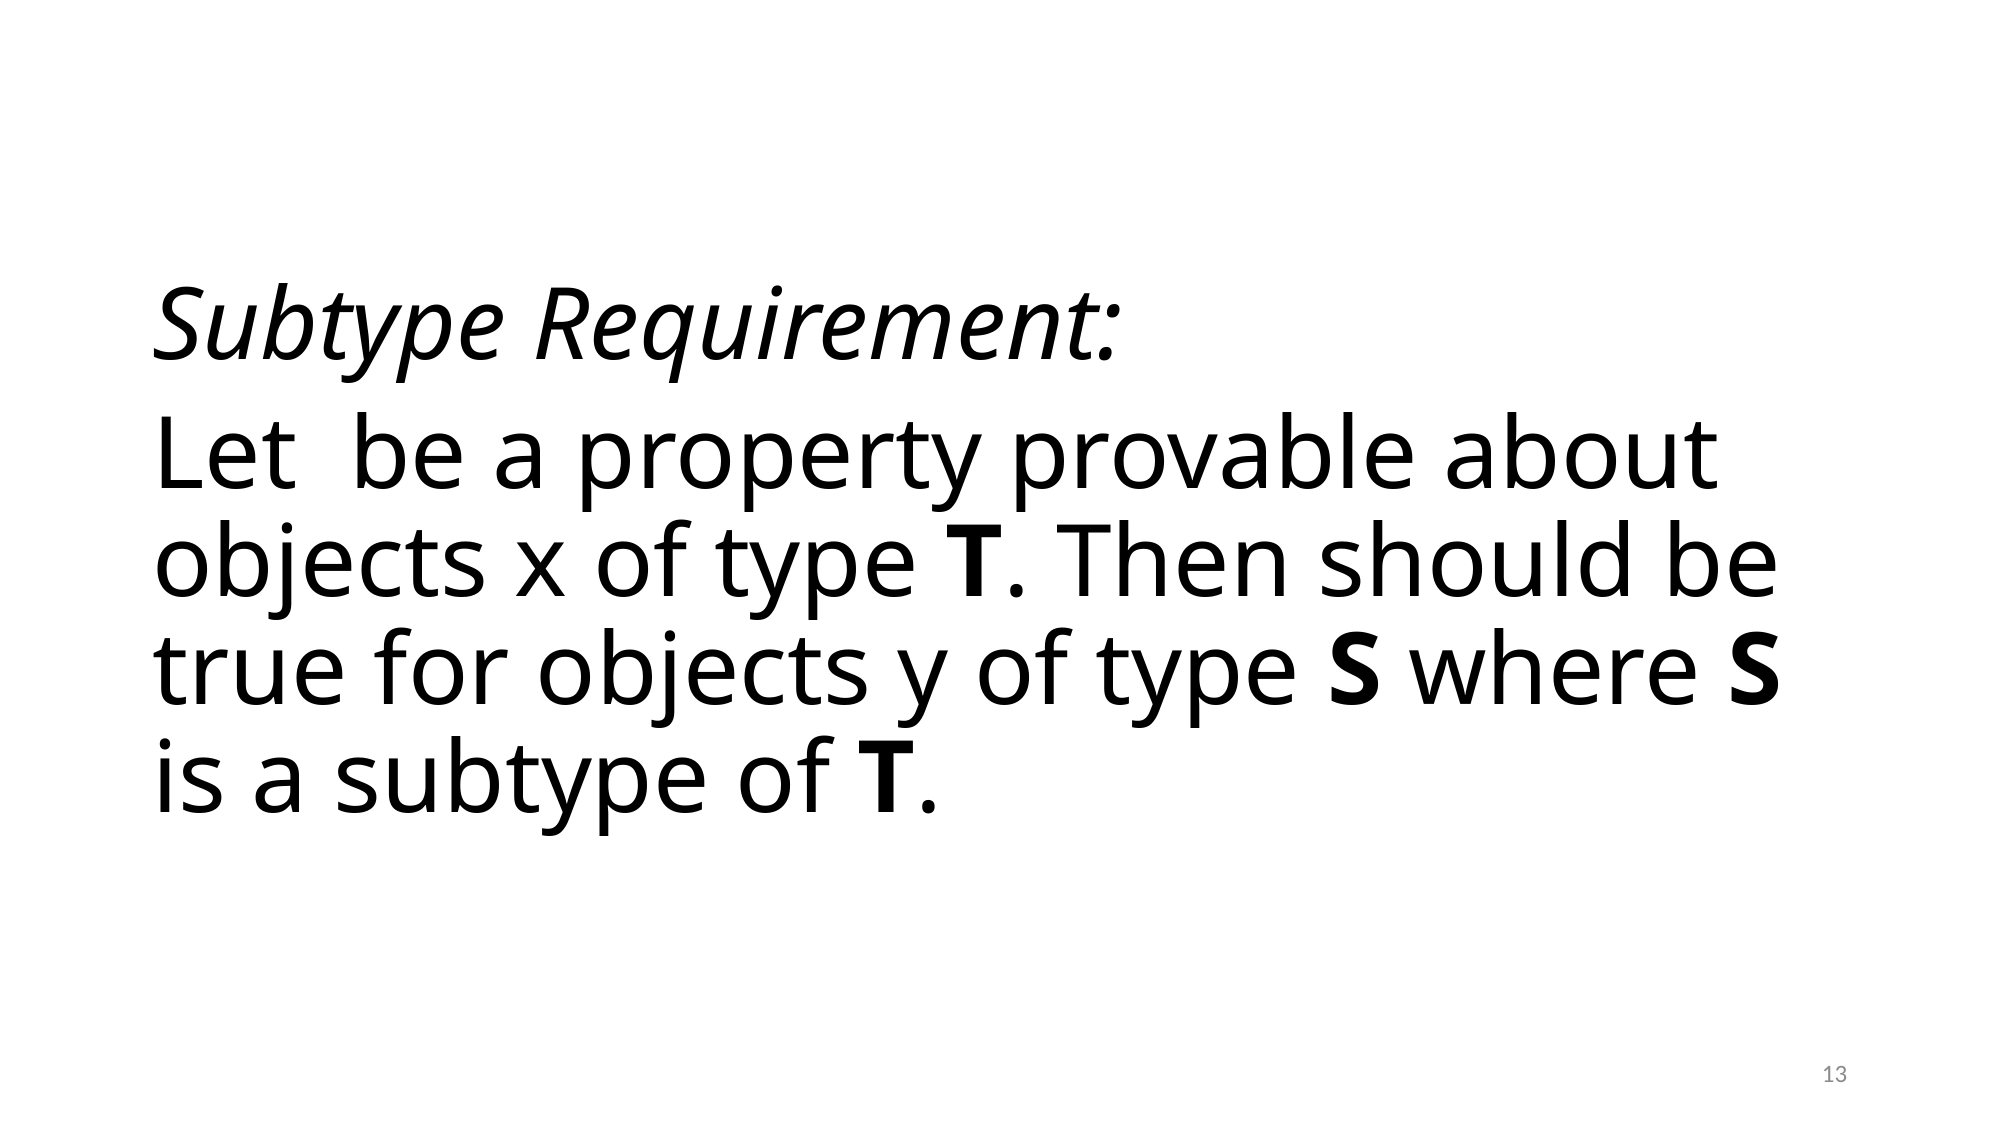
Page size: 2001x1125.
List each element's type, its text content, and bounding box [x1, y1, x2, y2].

slide_number 13 [1412, 1042, 1863, 1103]
